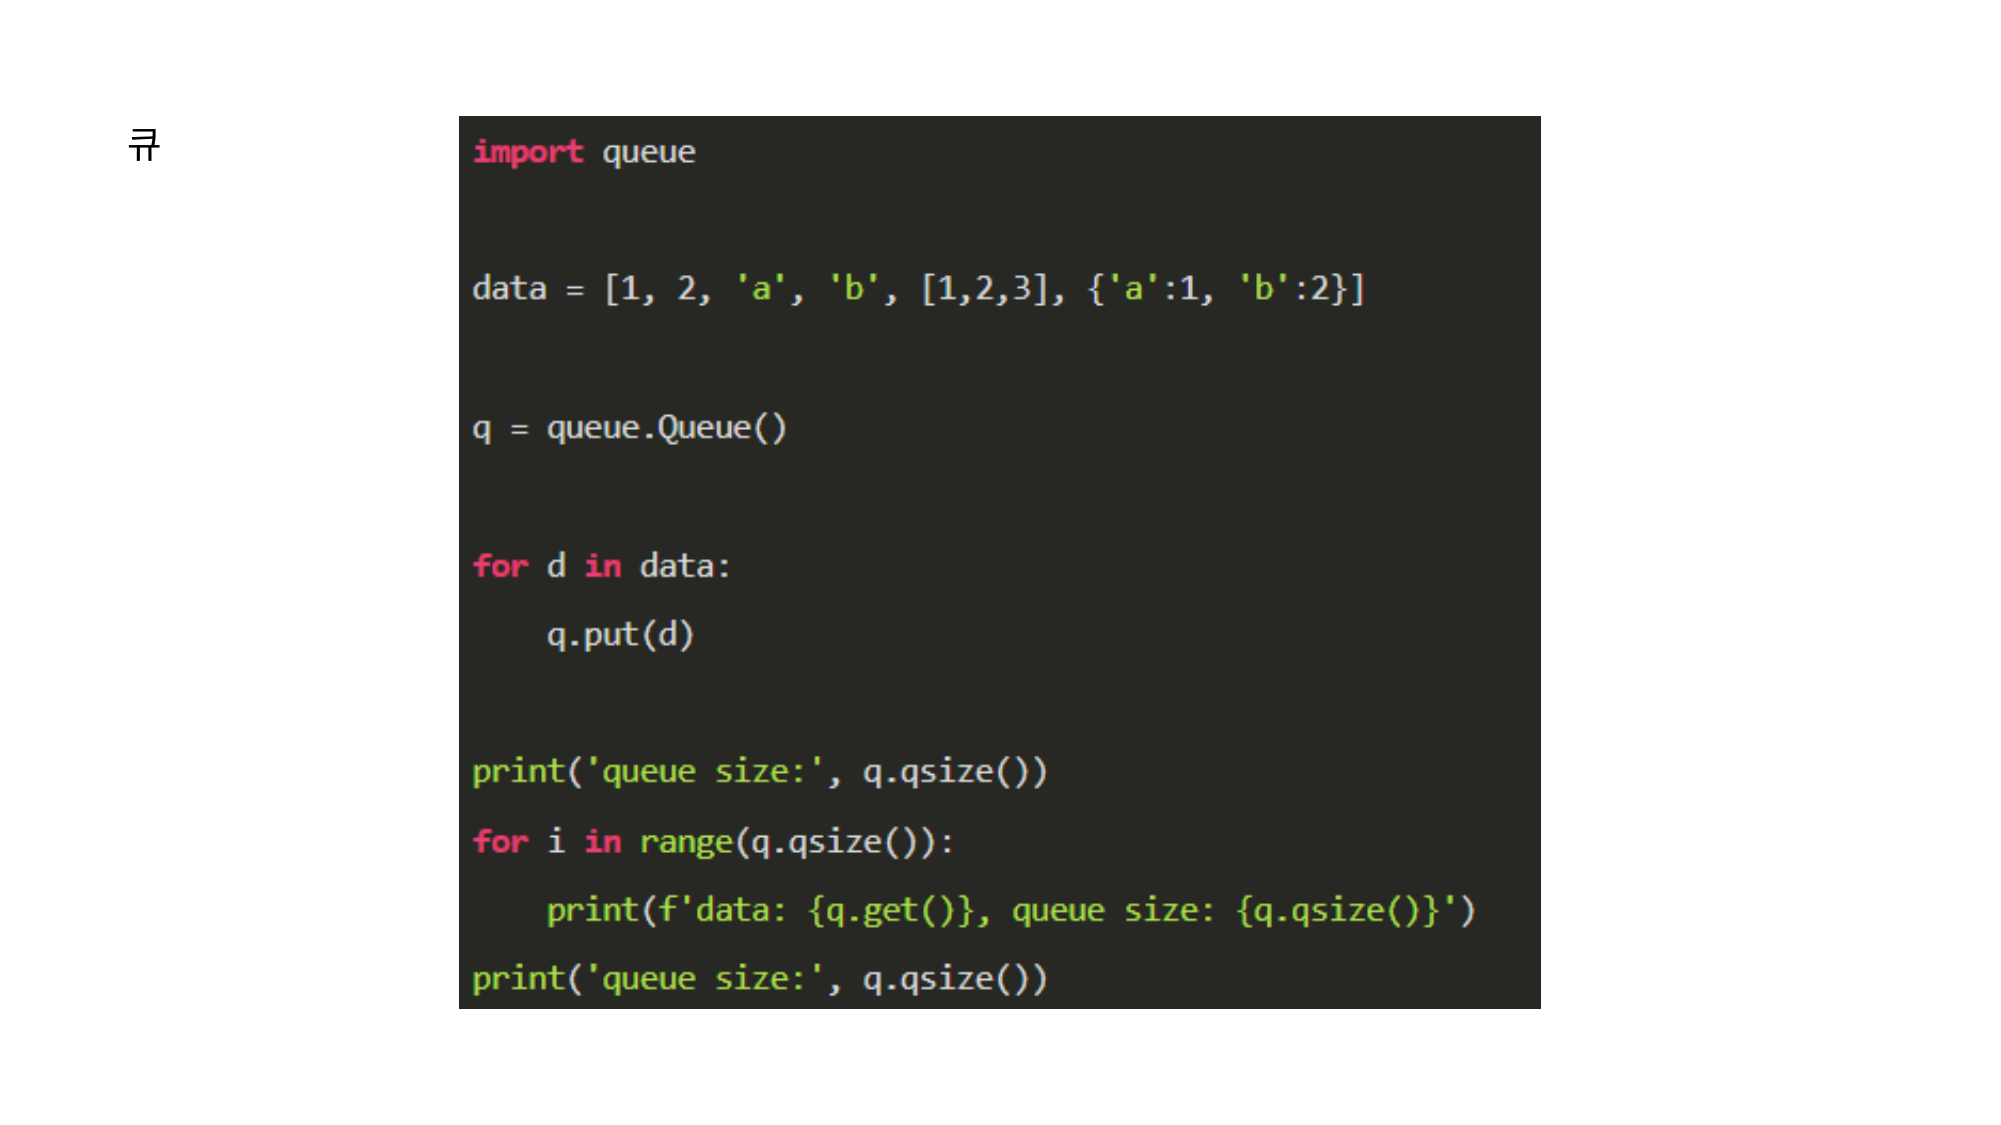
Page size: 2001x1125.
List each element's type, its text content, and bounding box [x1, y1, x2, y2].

text_box 큐 [113, 114, 419, 174]
picture [459, 116, 1541, 1009]
